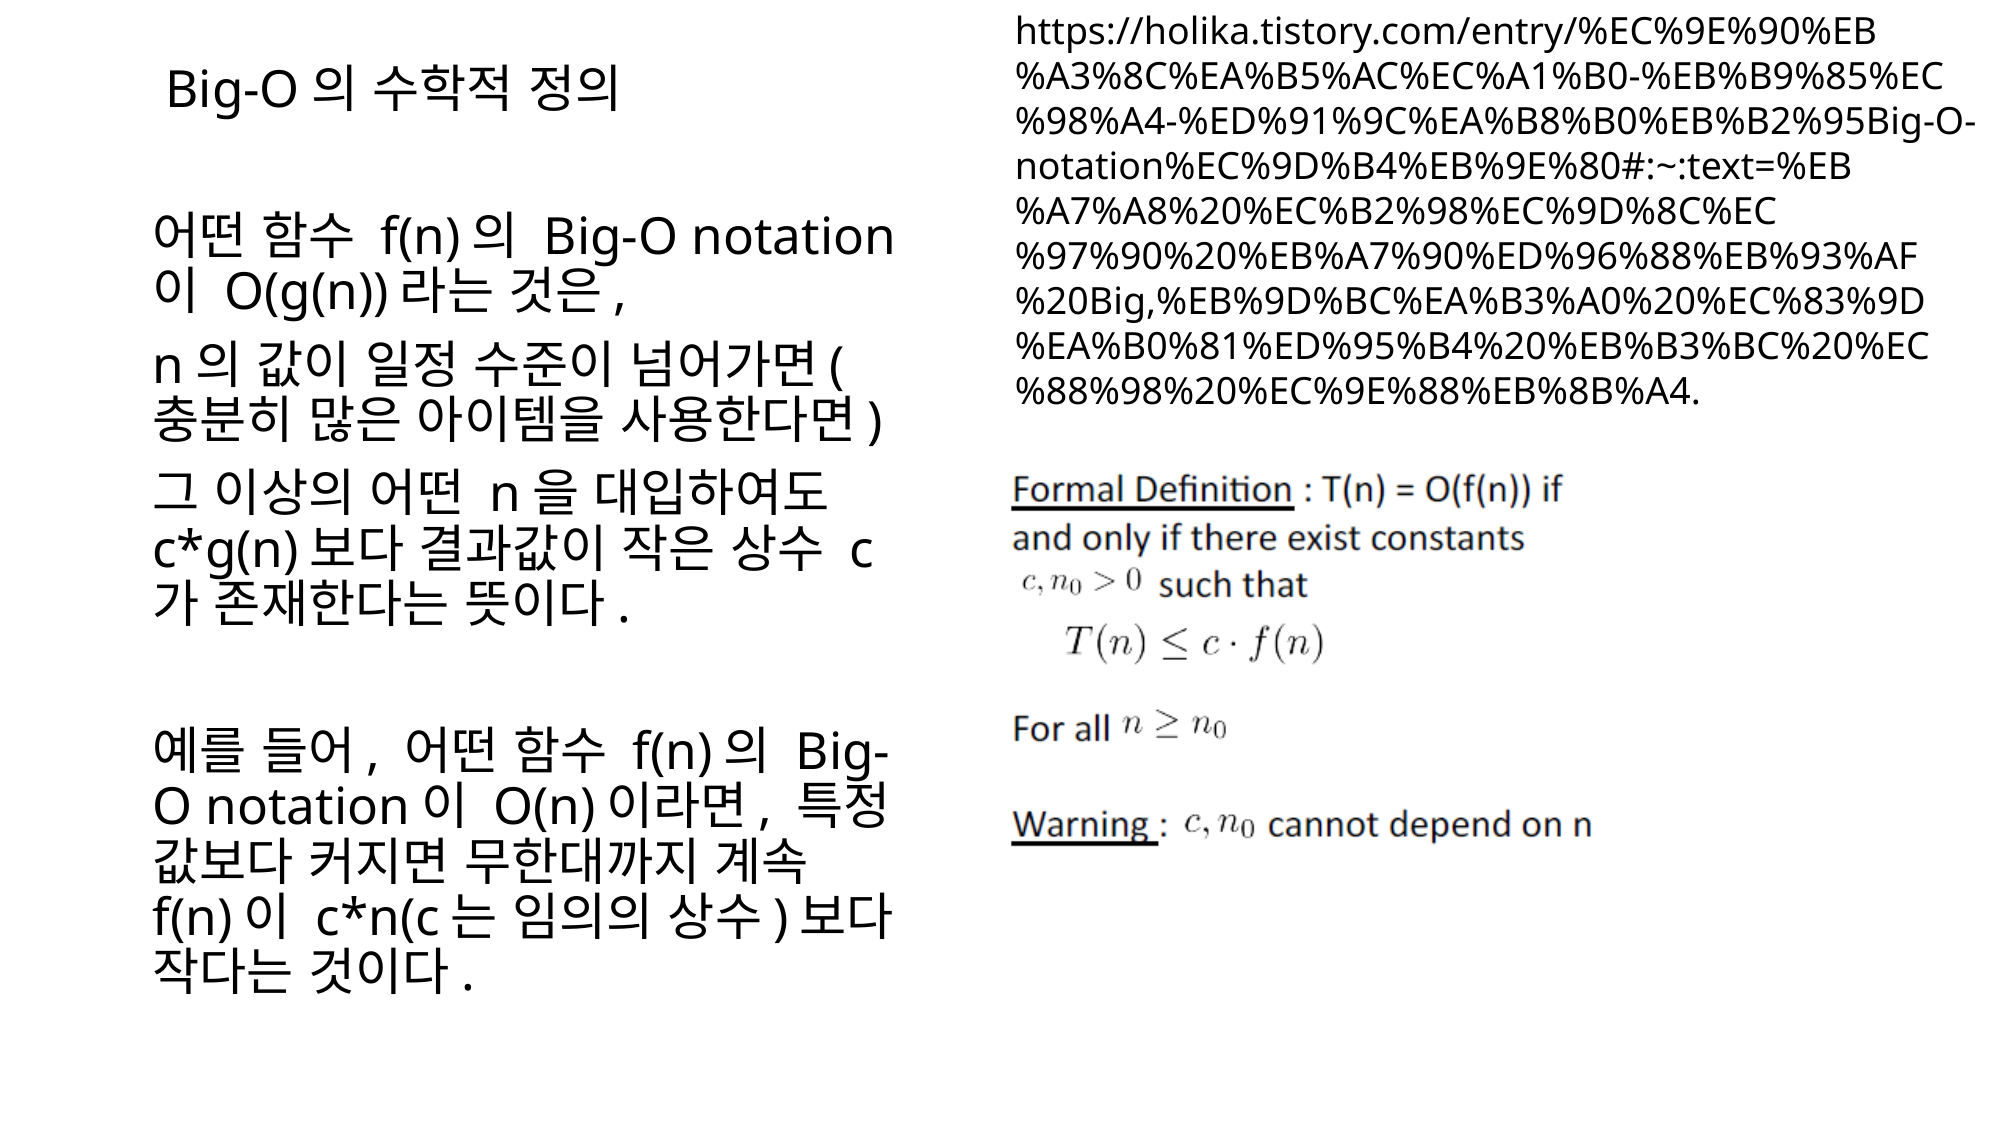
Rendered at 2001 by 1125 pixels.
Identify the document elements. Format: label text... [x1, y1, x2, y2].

text_box https://holika.tistory.com/entry/%EC%9E%90%EB%A3%8C%EA%B5%AC%EC%A1%B0-%EB%B9%85%EC%98%A4-%ED%91%9C%EA%B8%B0%EB%B2%95Big-O-notation%EC%9D%B4%EB%9E%80#:~:text=%EB%A7%A8%20%EC%B2%98%EC%9D%8C%EC%97%90%20%EB%A7%90%ED%96%88%EB%93%AF%20Big,%EB%9D%BC%EA%B3%A0%20%EC%83%9D%EA%B0%81%ED%95%B4%20%EB%B3%BC%20%EC%88%98%20%EC%9E%88%EB%8B%A4. [999, 0, 2000, 420]
picture [999, 461, 1608, 854]
list Big-O의 수학적 정의 어떤 함수 f(n)의 Big-O notation이 O(g(n))라는 것은, n의 값이 일정 수준이 넘어가면(충분히 많은 아이템을 사용한다면) 그 이상의 어떤 n을 대입하여도 c*g(n)보다 결과값이 작은 상수 c가 존재한다는 뜻이다. 예를 들어, 어떤 함수 f(n)의 Big-O notation이 O(n)이라면, 특정 값보다 커지면 무한대까지 계속 f(n)이 c*n(c는 임의의 상수)보다 작다는 것이다. [137, 55, 921, 1036]
